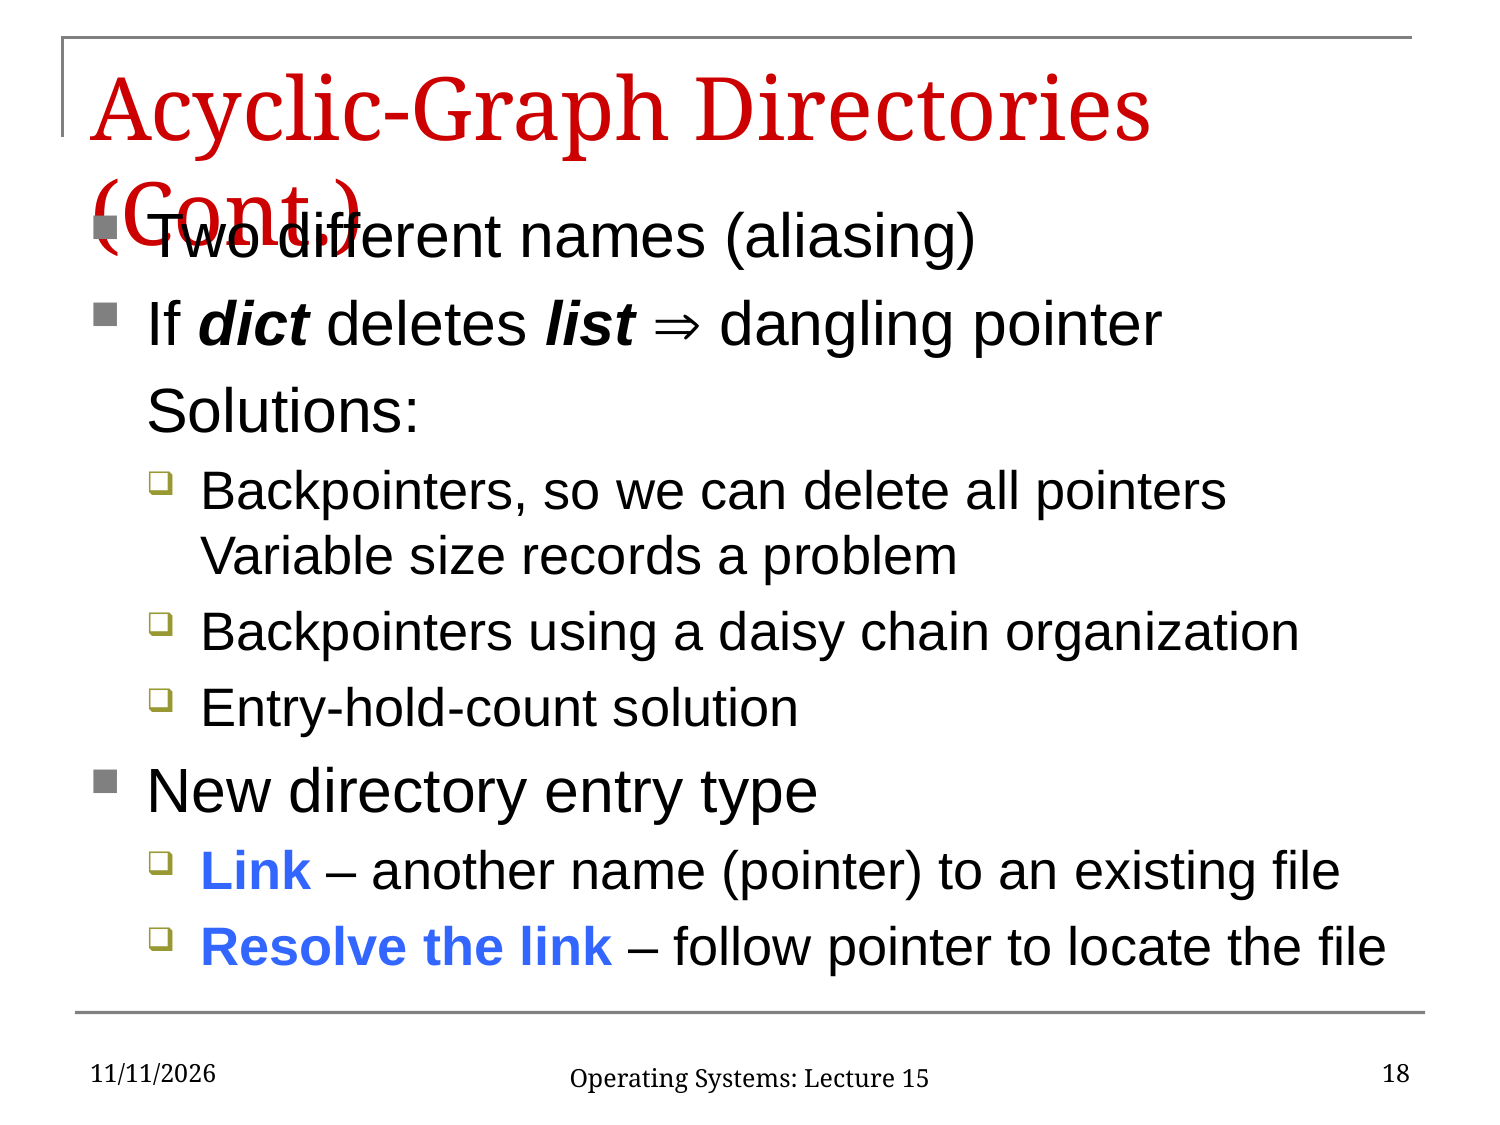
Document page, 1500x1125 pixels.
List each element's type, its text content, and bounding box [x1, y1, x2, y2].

list Two different names (aliasing) If dict deletes list  dangling pointer Solutions: Backpointers, so we can delete all pointers Variable size records a problem Backpointers using a daisy chain organization Entry-hold-count solution New directory entry type Link – another name (pointer) to an existing file Resolve the link – follow pointer to locate the file [75, 187, 1425, 1006]
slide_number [74, 1023, 426, 1100]
title Acyclic-Graph Directories (Cont.) [75, 45, 1425, 163]
slide_number 18 [1074, 1023, 1426, 1100]
footer Operating Systems: Lecture 15 [512, 1024, 988, 1101]
